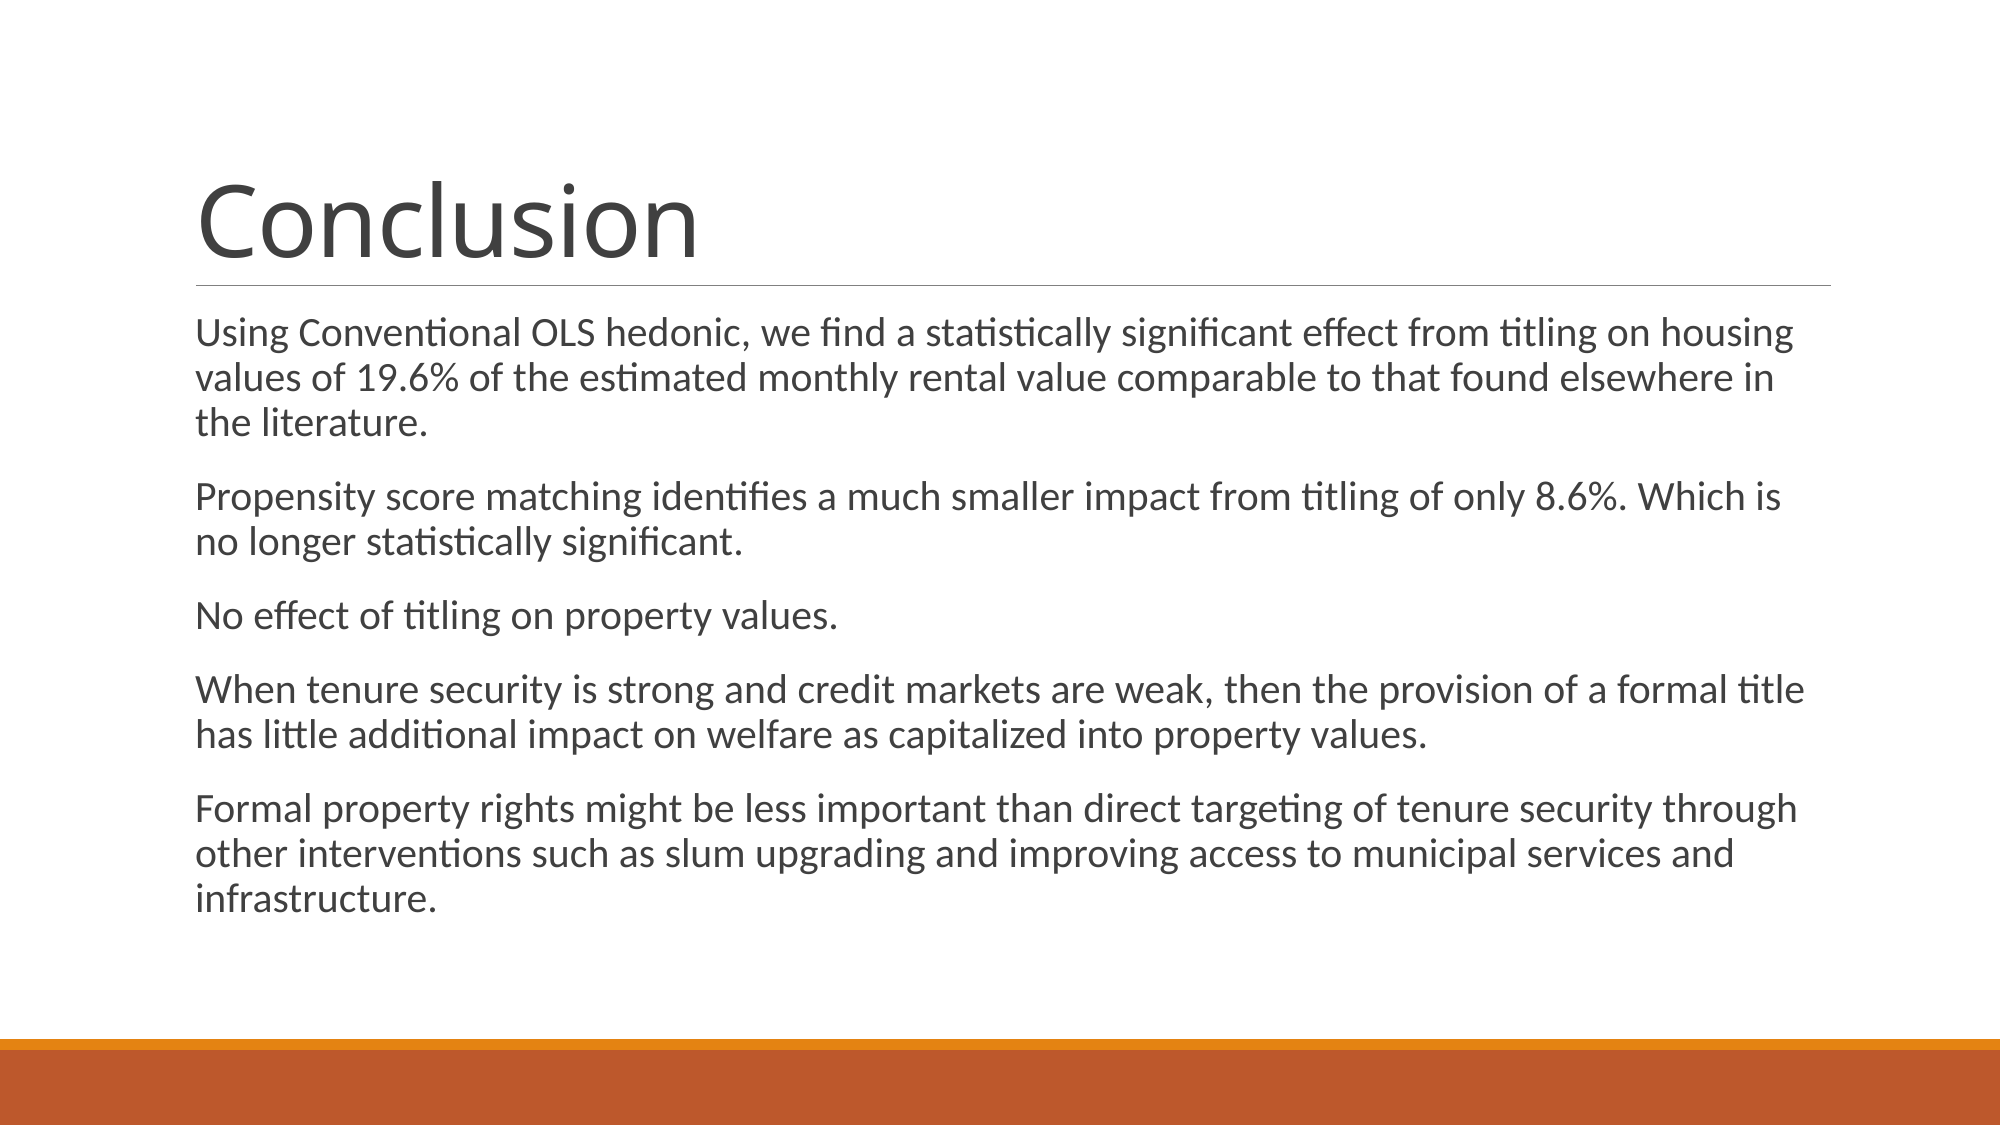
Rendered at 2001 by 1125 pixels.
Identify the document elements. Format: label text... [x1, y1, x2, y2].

title Conclusion [180, 47, 1830, 285]
list Using Conventional OLS hedonic, we find a statistically significant effect from titling on housing values of 19.6% of the estimated monthly rental value comparable to that found elsewhere in the literature. Propensity score matching identifies a much smaller impact from titling of only 8.6%. Which is no longer statistically significant. No effect of titling on property values. When tenure security is strong and credit markets are weak, then the provision of a formal title has little additional impact on welfare as capitalized into property values. Formal property rights might be less important than direct targeting of tenure security through other interventions such as slum upgrading and improving access to municipal services and infrastructure. [180, 302, 1830, 963]
